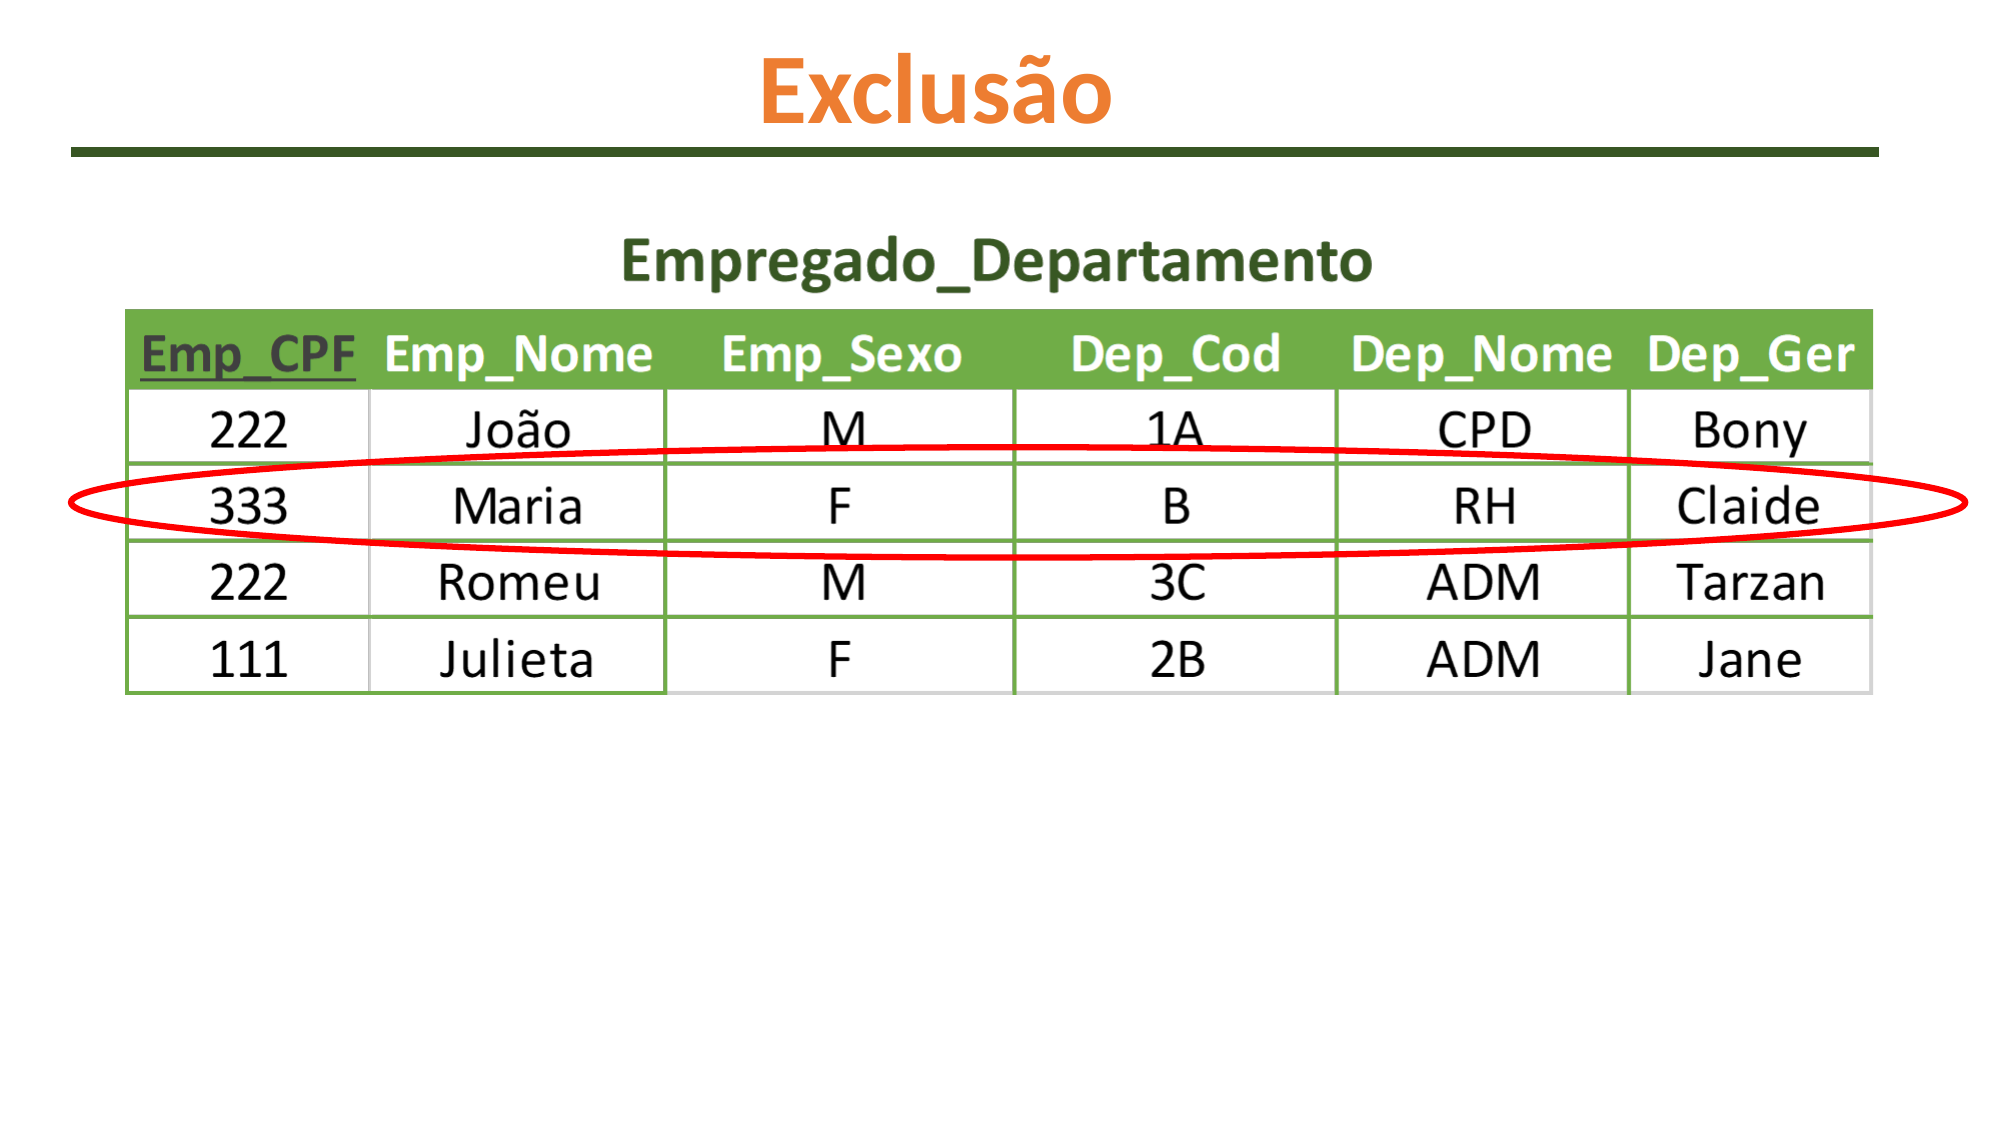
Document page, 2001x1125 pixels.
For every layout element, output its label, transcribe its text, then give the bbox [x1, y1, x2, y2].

text_box [1874, 477, 1967, 528]
picture [125, 198, 1874, 696]
text_box [69, 482, 125, 522]
text_box Exclusão [743, 15, 1130, 147]
